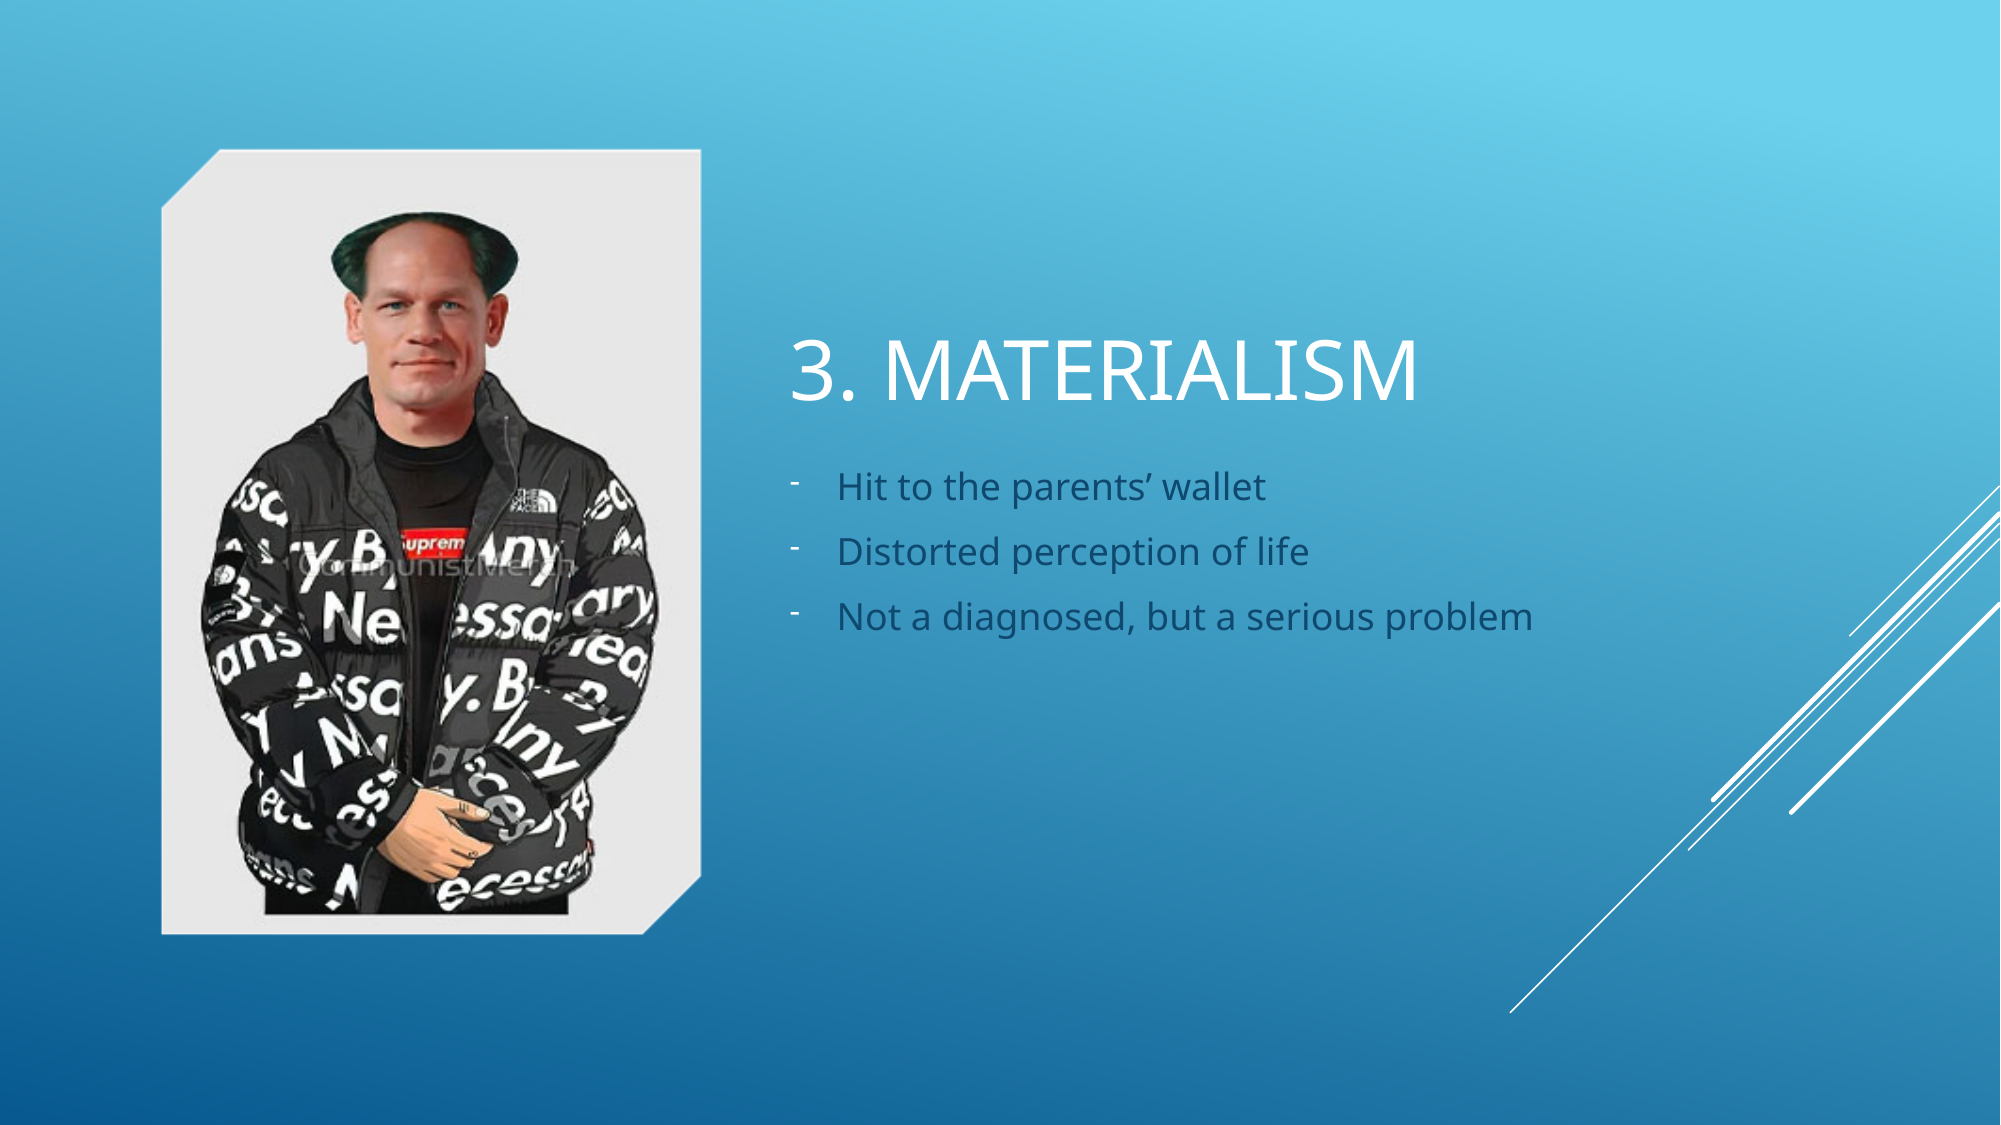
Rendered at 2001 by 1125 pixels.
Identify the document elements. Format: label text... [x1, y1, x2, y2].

list Hit to the parents’ wallet Distorted perception of life Not a diagnosed, but a serious problem [774, 455, 1763, 792]
picture [161, 149, 701, 935]
title 3. MATERIALISM [774, 237, 1763, 425]
